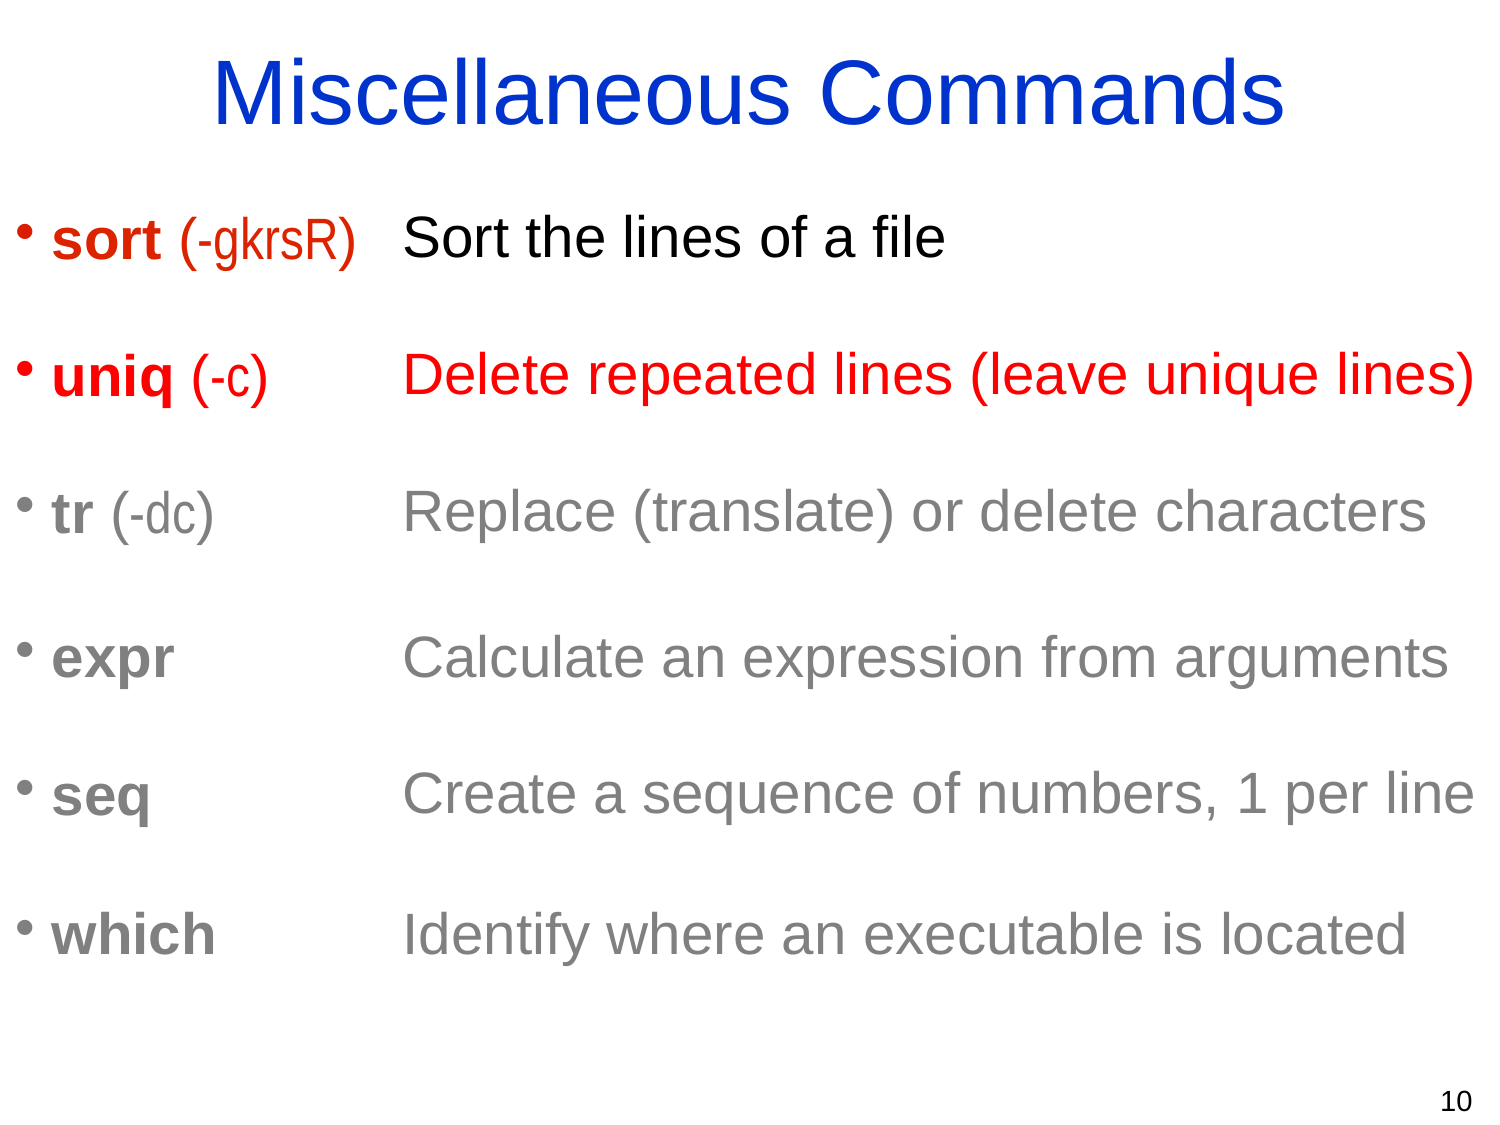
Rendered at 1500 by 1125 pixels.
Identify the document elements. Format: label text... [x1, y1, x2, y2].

table_cell Replace (translate) or delete characters [387, 471, 1500, 617]
table_cell Delete repeated lines (leave unique lines) [387, 334, 1500, 471]
table_cell Identify where an executable is located [387, 895, 1500, 991]
table_cell Calculate an expression from arguments [387, 617, 1500, 753]
table_cell Create a sequence of numbers, 1 per line [387, 753, 1500, 895]
table_cell uniq (-c) [0, 334, 387, 471]
table_header sort (-gkrsR) [0, 198, 387, 334]
text_box 10 [1399, 1074, 1488, 1125]
table_cell seq [0, 753, 387, 895]
table_cell which [0, 895, 387, 991]
table_cell expr [0, 617, 387, 753]
title Miscellaneous Commands [74, 18, 1426, 157]
table_cell tr (-dc) [0, 471, 387, 617]
table_header Sort the lines of a file [387, 198, 1500, 334]
